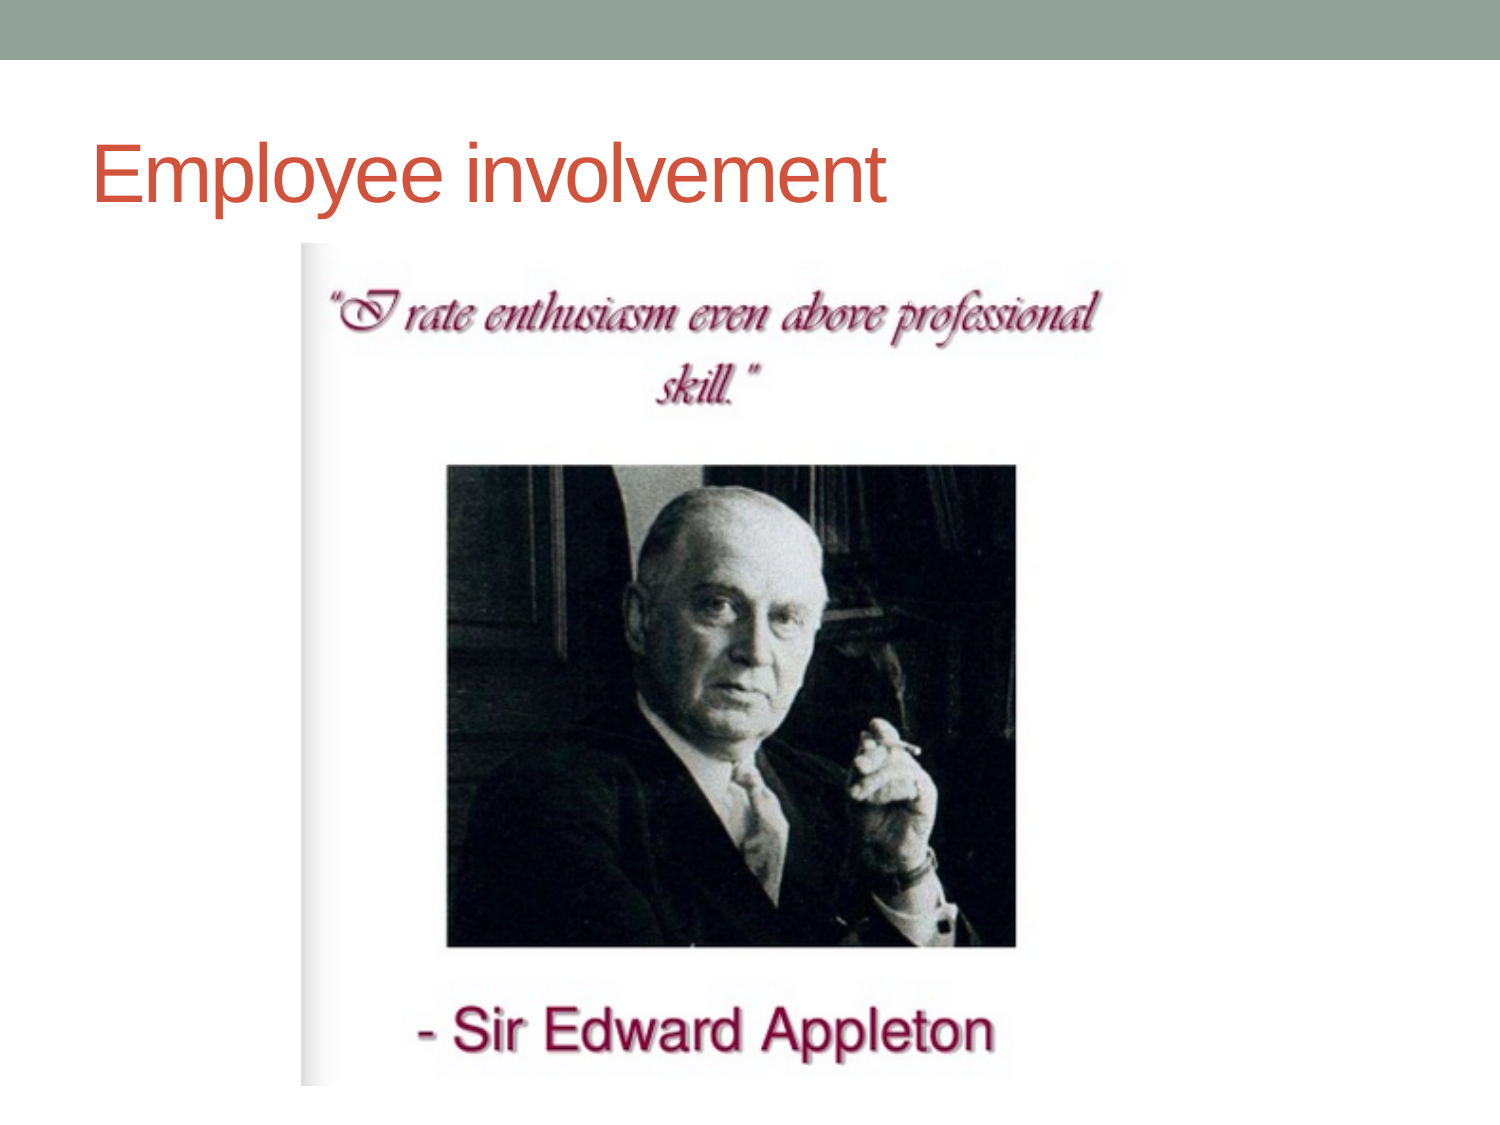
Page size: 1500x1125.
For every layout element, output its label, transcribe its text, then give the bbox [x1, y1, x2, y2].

picture [300, 242, 1129, 1086]
title Employee involvement [75, 87, 1425, 250]
